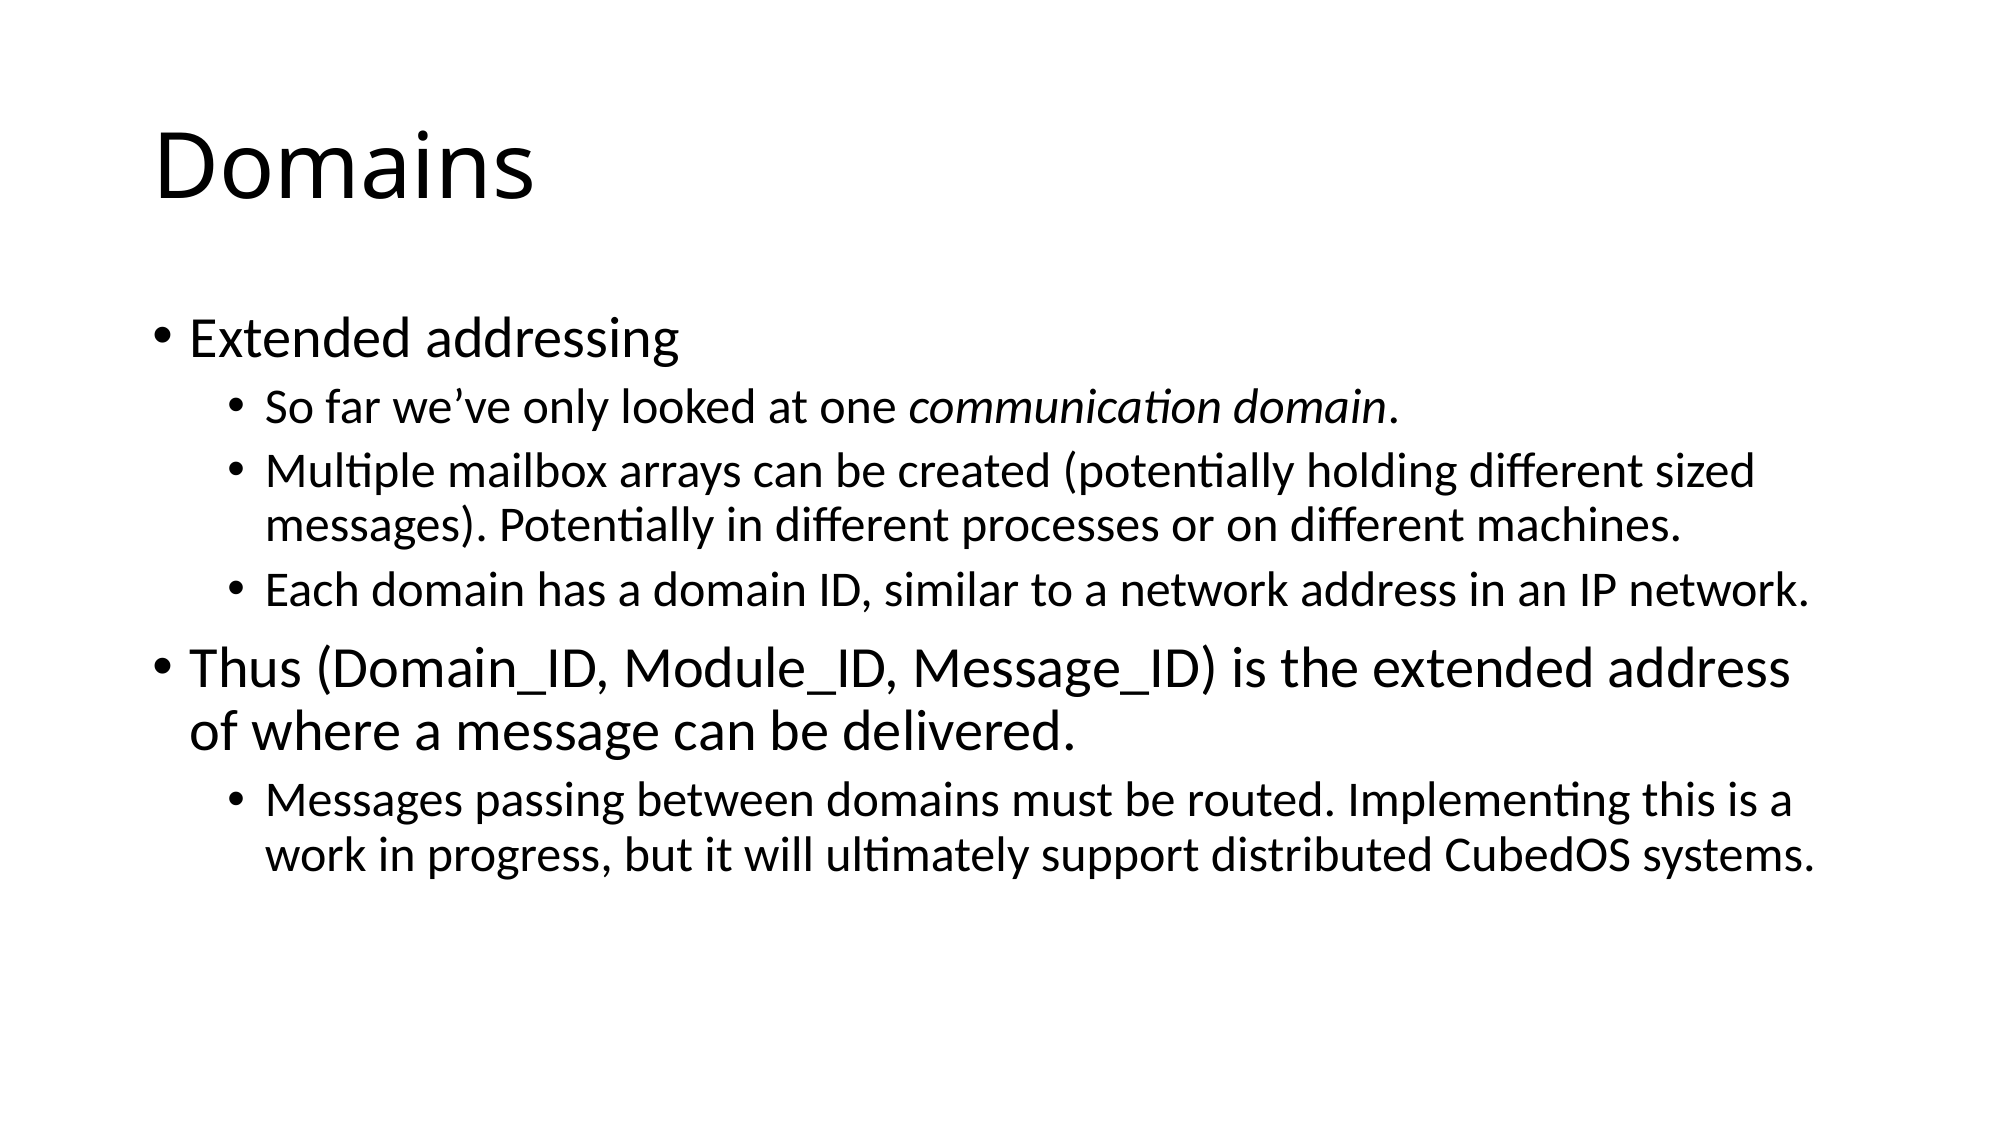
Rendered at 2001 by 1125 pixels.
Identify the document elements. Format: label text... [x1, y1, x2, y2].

title Domains [137, 59, 1863, 278]
list Extended addressing So far we’ve only looked at one communication domain. Multiple mailbox arrays can be created (potentially holding different sized messages). Potentially in different processes or on different machines. Each domain has a domain ID, similar to a network address in an IP network. Thus (Domain_ID, Module_ID, Message_ID) is the extended address of where a message can be delivered. Messages passing between domains must be routed. Implementing this is a work in progress, but it will ultimately support distributed CubedOS systems. [137, 299, 1863, 1014]
